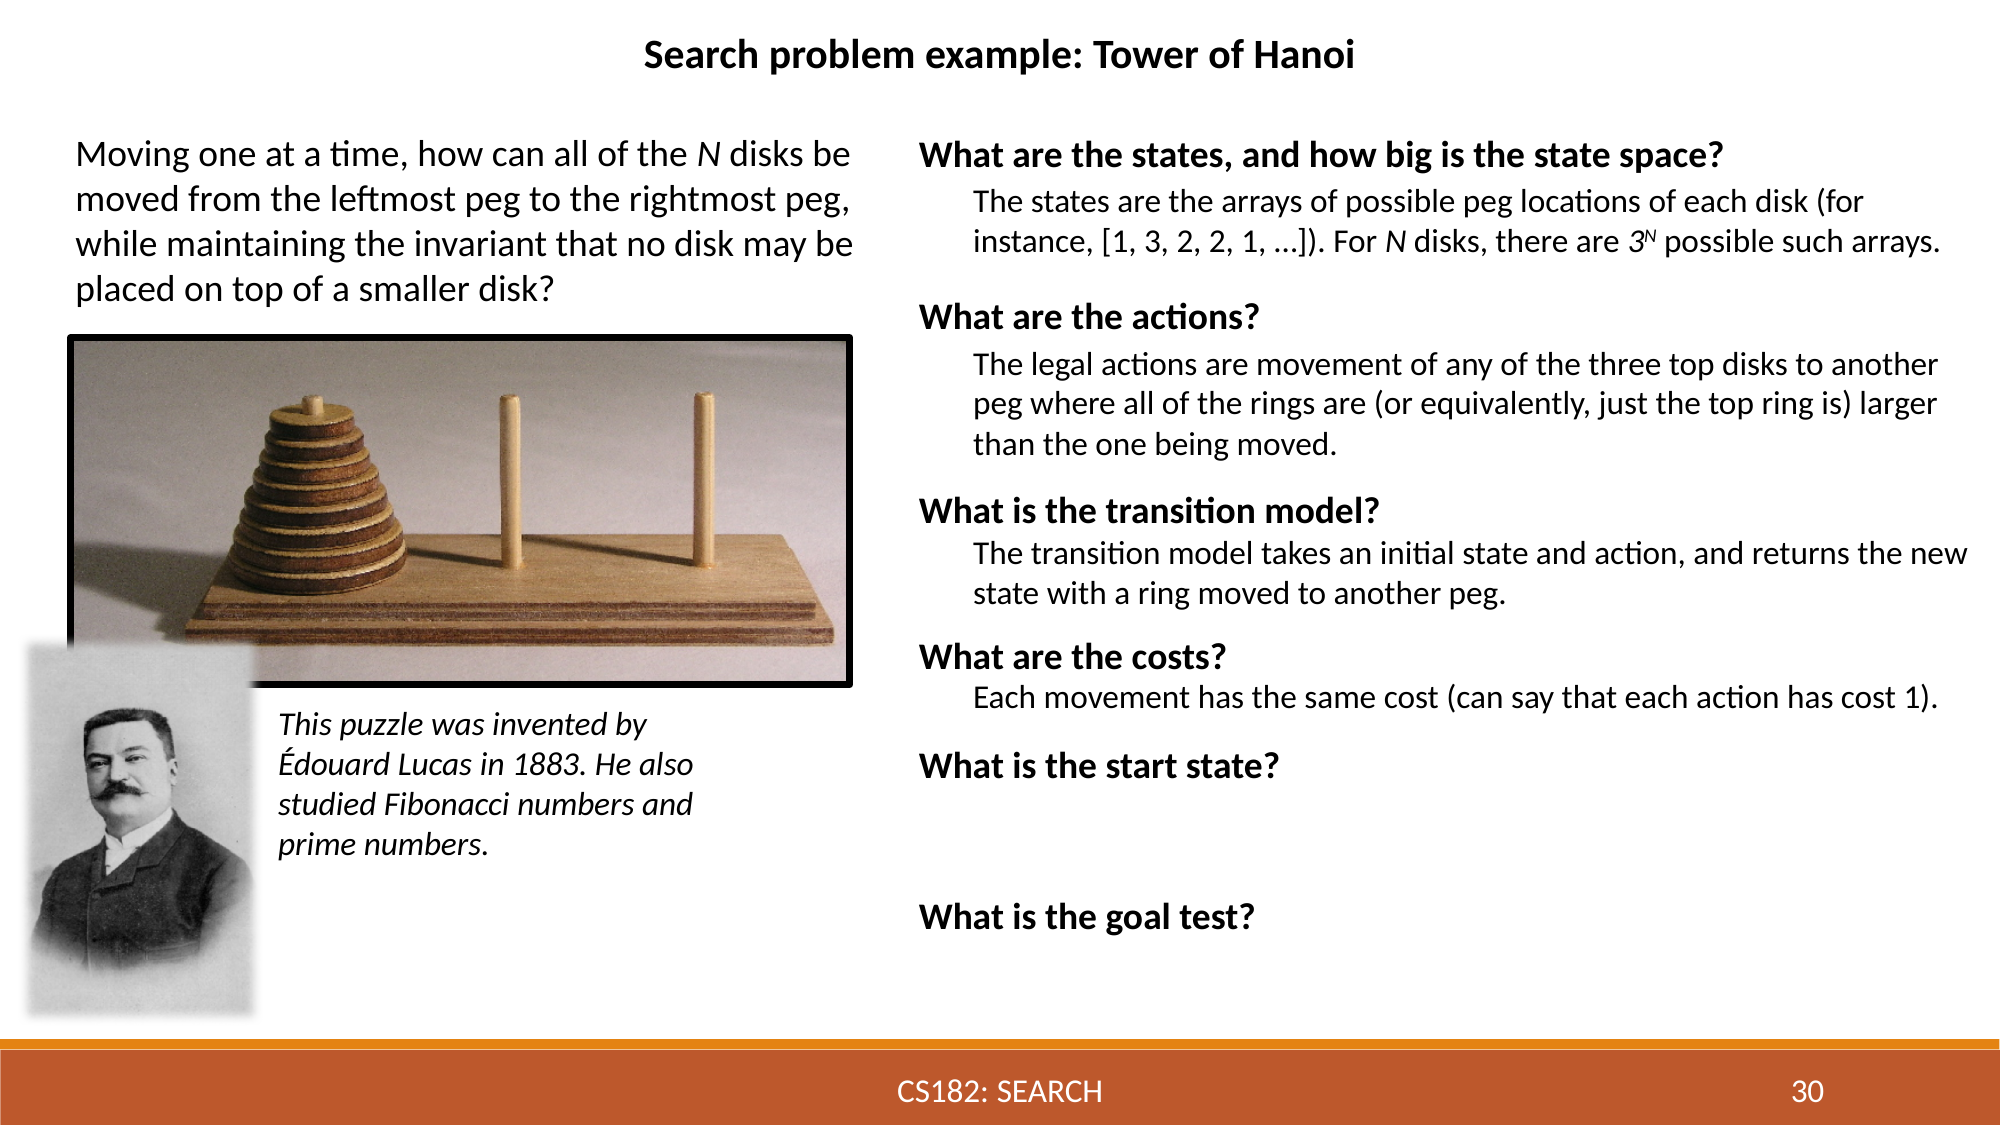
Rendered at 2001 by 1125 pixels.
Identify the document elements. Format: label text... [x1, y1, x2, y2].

text_box What is the goal test? [903, 884, 1869, 945]
footer CS182: SEARCH [604, 1059, 1396, 1120]
text_box Moving one at a time, how can all of the N disks be moved from the leftmost peg to the rightmost peg, while maintaining the invariant that no disk may be placed on top of a smaller disk? [60, 121, 898, 317]
slide_number 30 [1624, 1059, 1840, 1120]
text_box The transition model takes an initial state and action, and returns the new state with a ring moved to another peg. [958, 524, 1985, 619]
text_box Search problem example: Tower of Hanoi [0, 19, 2000, 84]
text_box What are the states, and how big is the state space? [903, 122, 1869, 183]
text_box This puzzle was invented by Édouard Lucas in 1883. He also studied Fibonacci numbers and prime numbers. [271, 694, 739, 870]
text_box Each movement has the same cost (can say that each action has cost 1). [958, 668, 2000, 723]
text_box What are the costs? [903, 625, 1869, 685]
text_box The states are the arrays of possible peg locations of each disk (for instance, [1, 3, 2, 2, 1, …]). For N disks, there are 3N possible such arrays. [958, 171, 1985, 267]
text_box What is the start state? [903, 733, 1869, 793]
picture [17, 340, 847, 1027]
text_box What are the actions? [903, 284, 1869, 345]
text_box What is the transition model? [903, 478, 1869, 539]
text_box The legal actions are movement of any of the three top disks to another peg where all of the rings are (or equivalently, just the top ring is) larger than the one being moved. [958, 334, 1985, 469]
